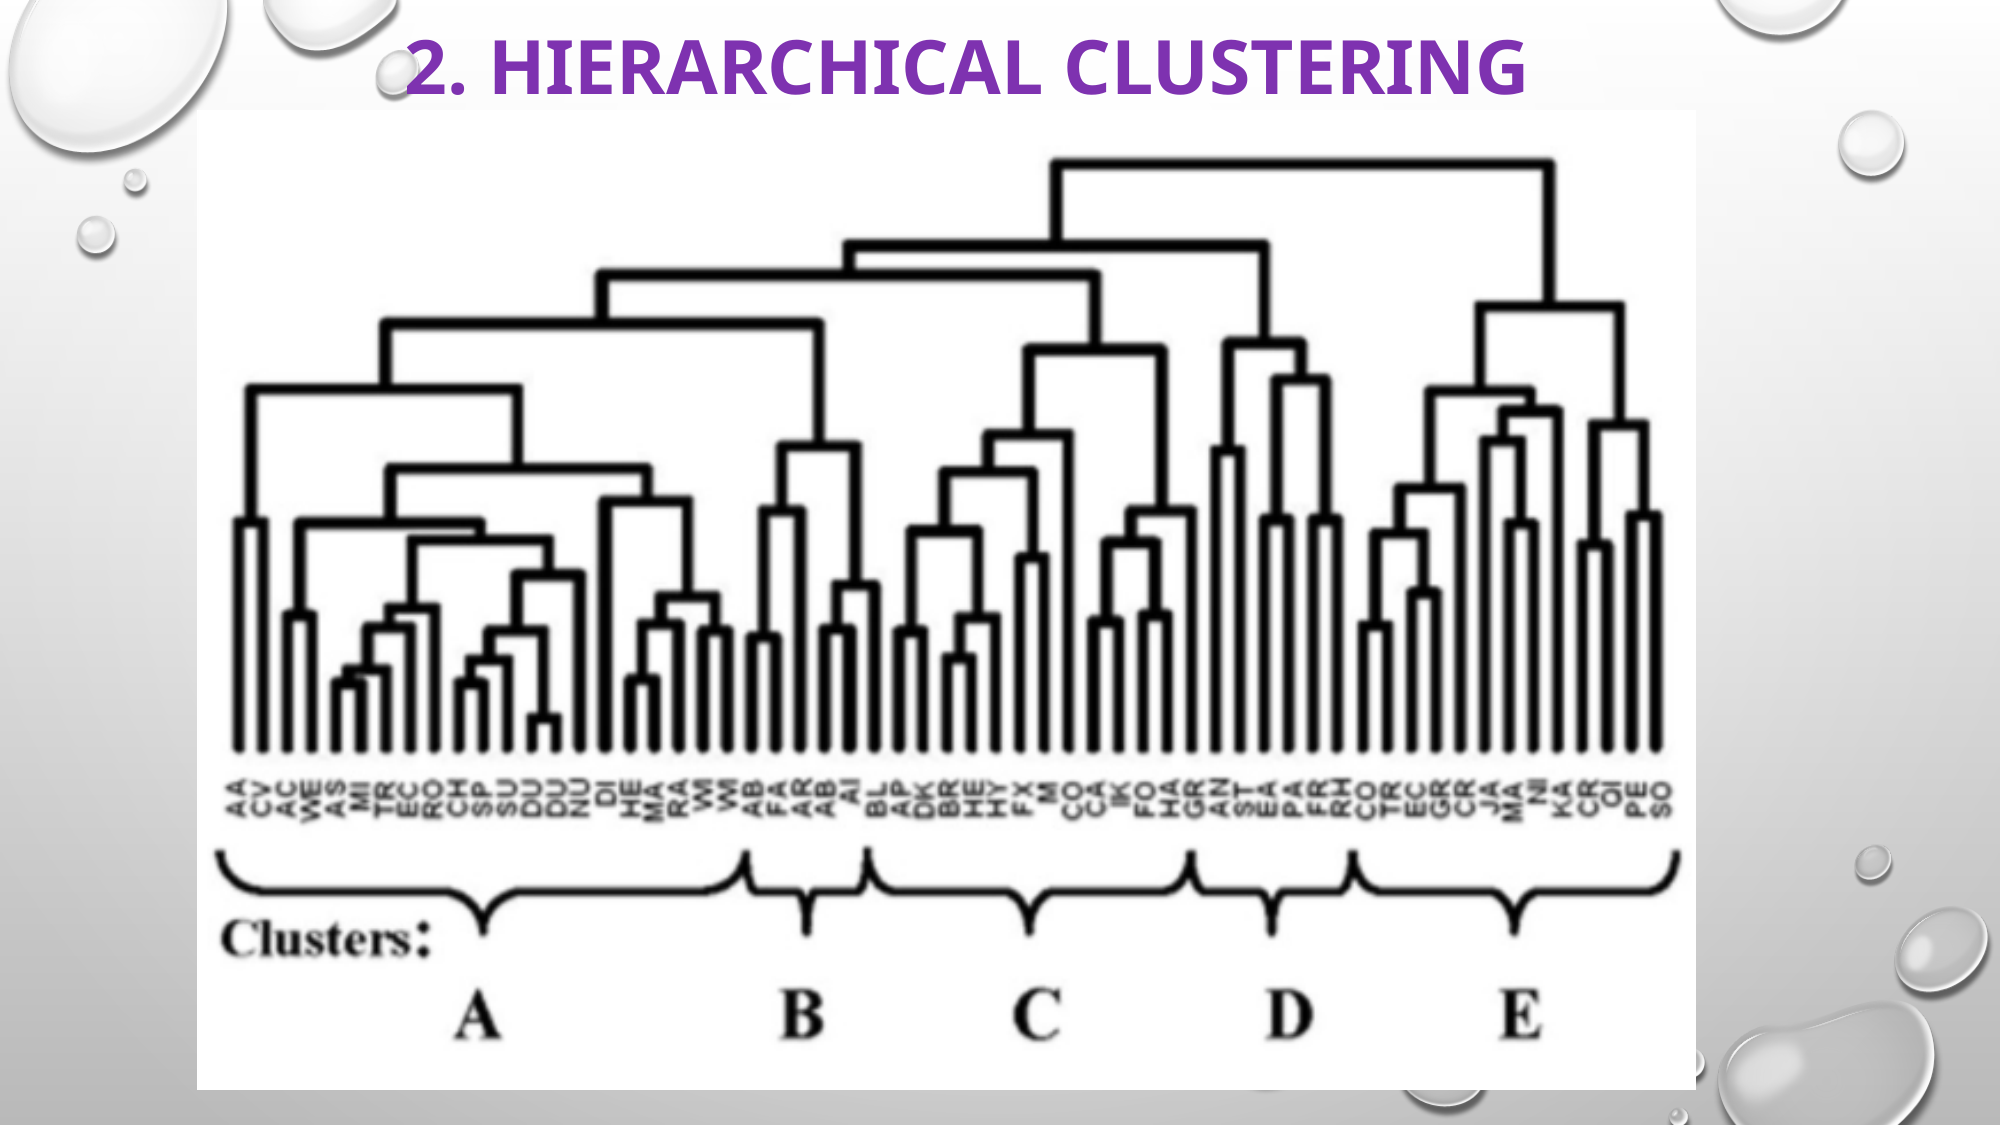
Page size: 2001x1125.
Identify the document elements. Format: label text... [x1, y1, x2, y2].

title 2. Hierarchical clustering [127, 9, 1828, 131]
picture [0, 0, 2000, 1125]
